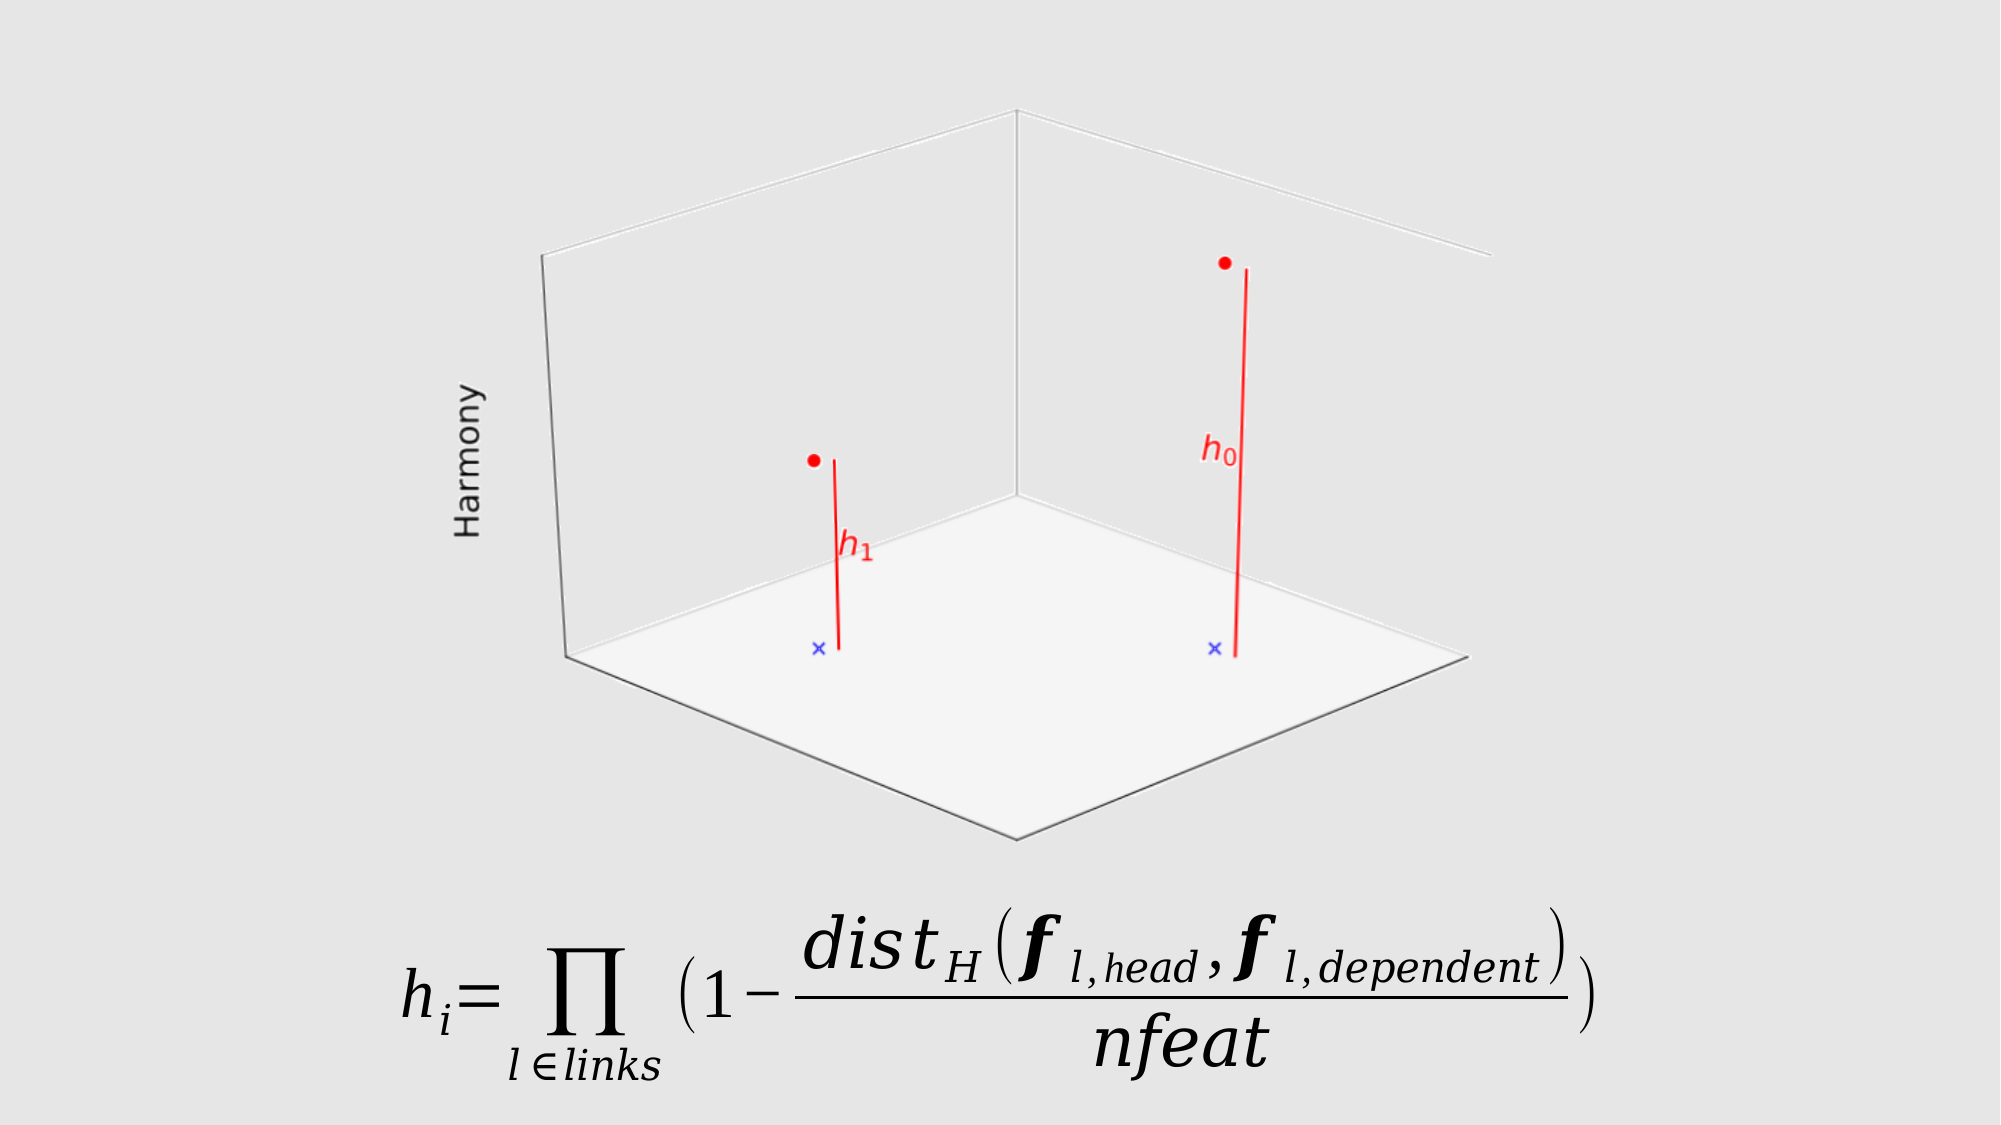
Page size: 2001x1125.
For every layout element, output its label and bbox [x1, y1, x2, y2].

picture [400, 41, 1600, 903]
